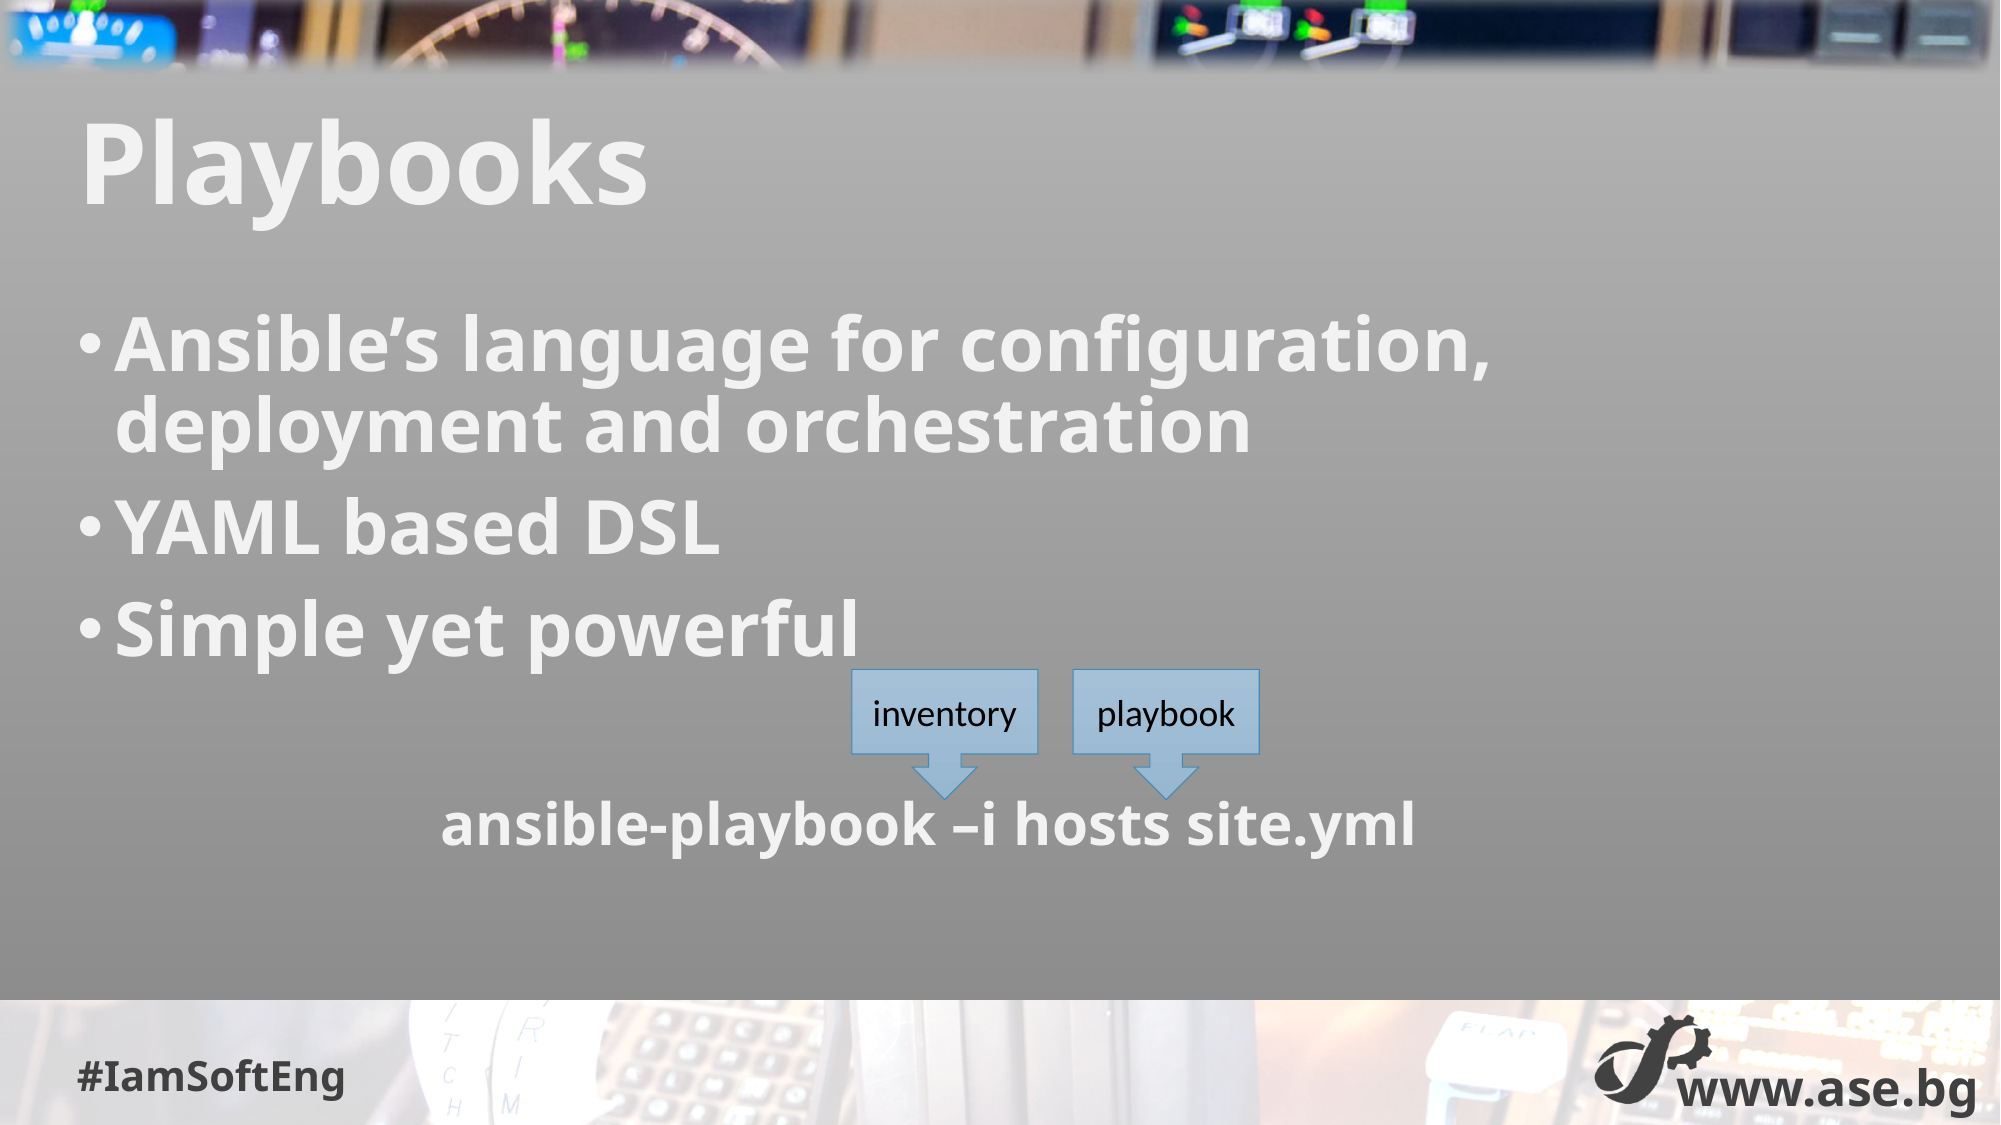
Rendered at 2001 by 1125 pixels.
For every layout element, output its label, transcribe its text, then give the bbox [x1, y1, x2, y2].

text_box playbook [1072, 668, 1260, 801]
title Playbooks [62, 59, 1970, 278]
list Ansible’s language for configuration, deployment and orchestration YAML based DSL Simple yet powerful ansible-playbook –i hosts site.yml [62, 299, 1970, 991]
picture [27, 7, 1975, 48]
text_box inventory [851, 668, 1039, 801]
